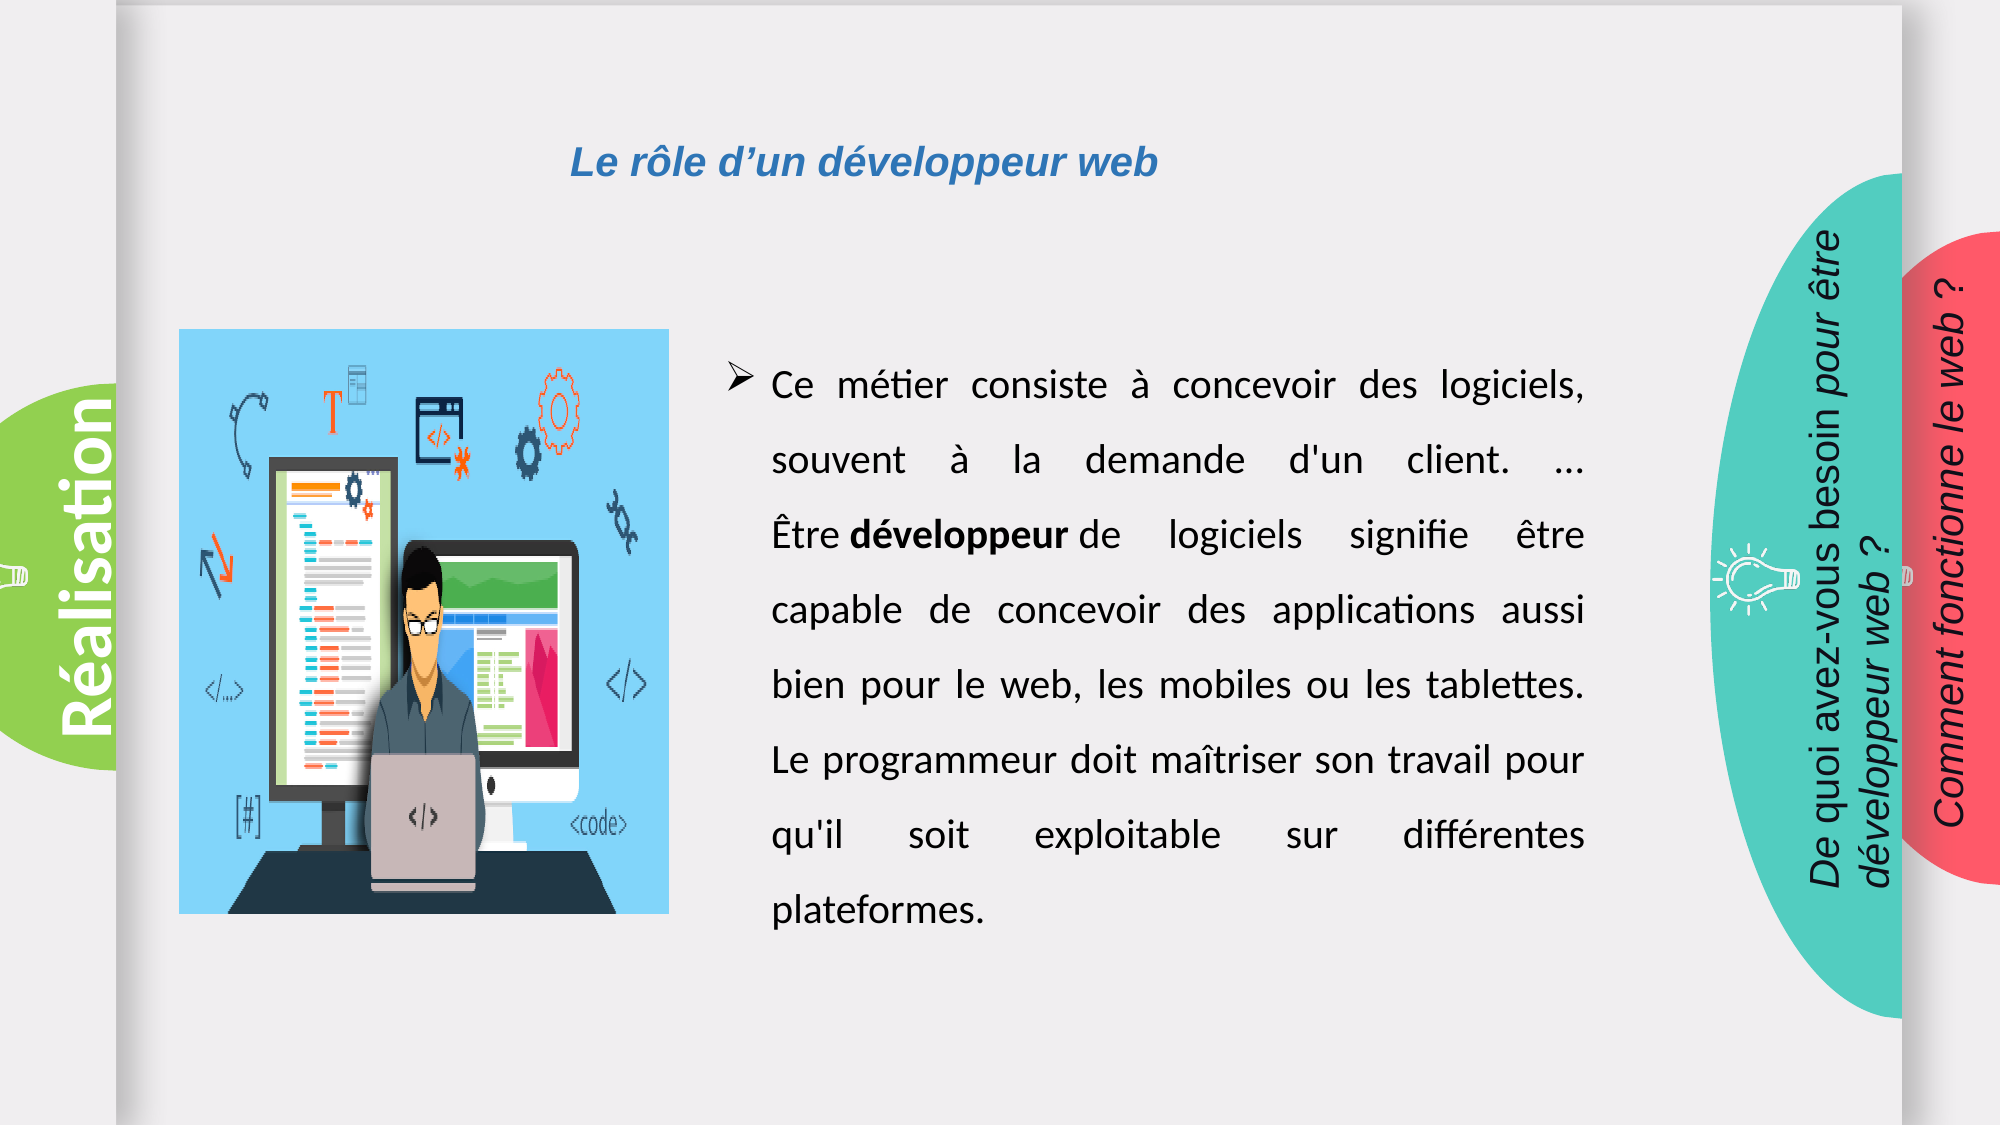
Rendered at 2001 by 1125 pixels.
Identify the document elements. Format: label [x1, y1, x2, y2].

text_box [136, 0, 2000, 1125]
text_box [669, 677, 802, 740]
text_box [1133, 674, 1510, 751]
text_box [0, 0, 136, 1125]
text_box [136, 5, 1906, 1125]
picture [179, 329, 669, 914]
text_box [784, 679, 1161, 767]
